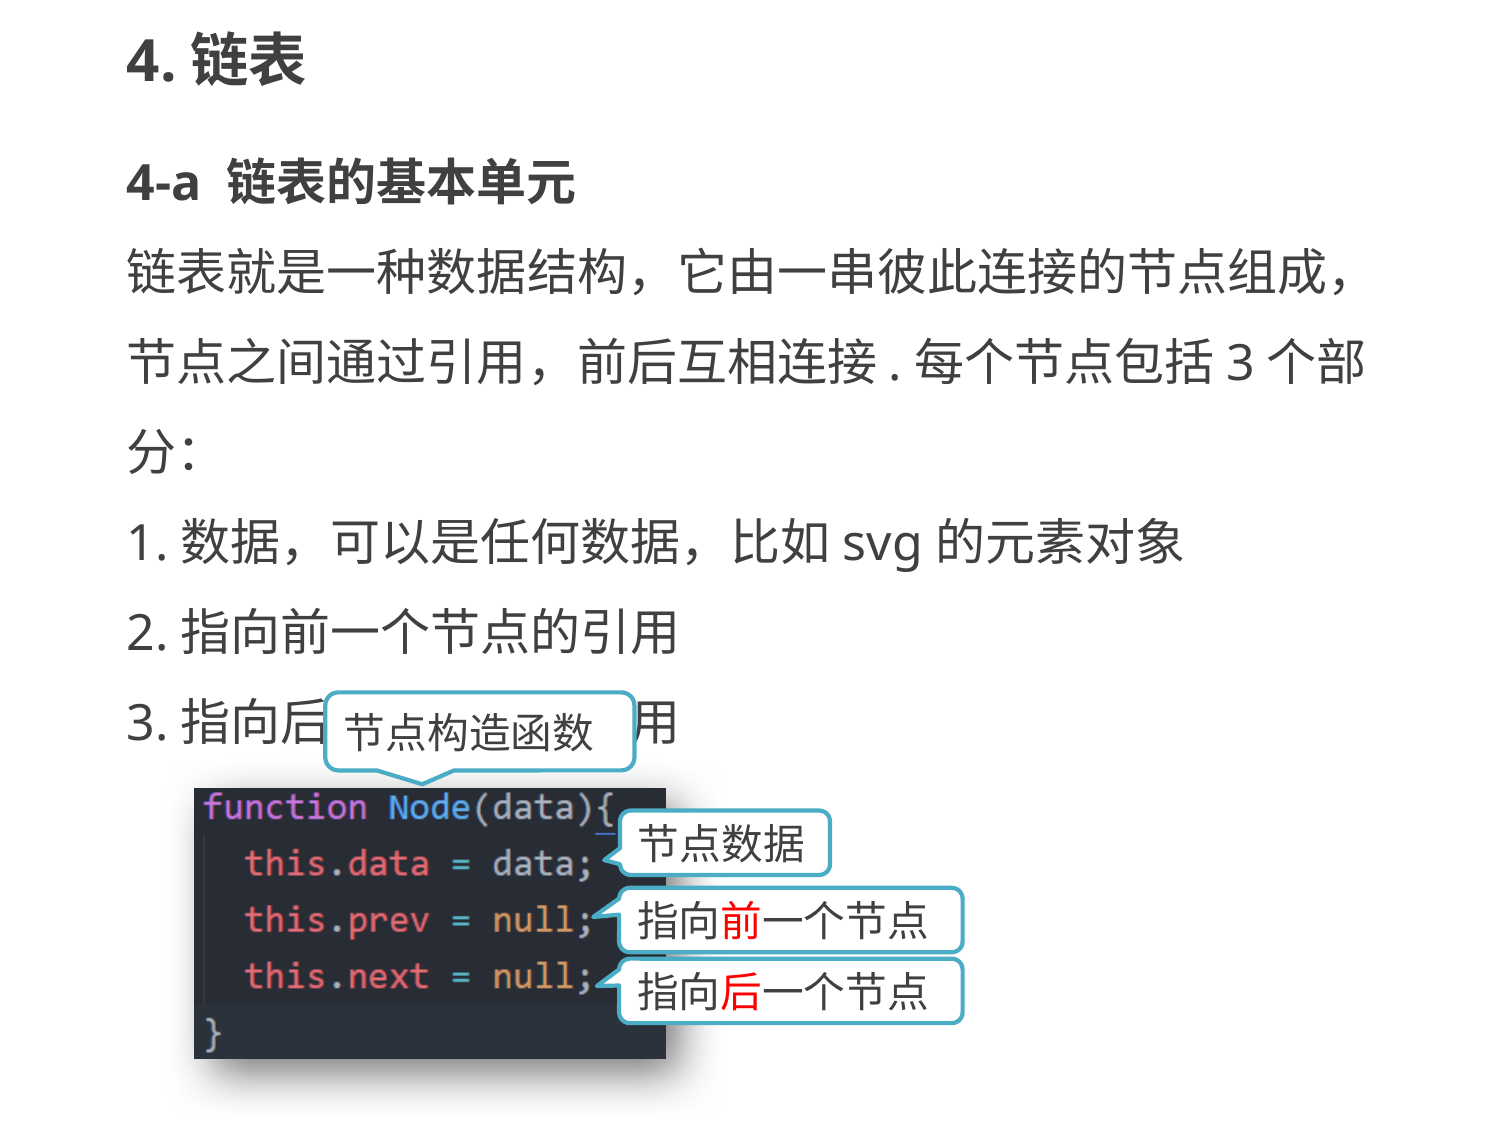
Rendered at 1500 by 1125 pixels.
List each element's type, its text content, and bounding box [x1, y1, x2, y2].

text_box 4.链表 [112, 16, 1388, 101]
picture [194, 787, 666, 1059]
text_box 节点构造函数 [323, 690, 637, 786]
text_box 指向前一个节点 [671, 885, 965, 955]
text_box 4-a 链表的基本单元 链表就是一种数据结构，它由一串彼此连接的节点组成，节点之间通过引用，前后互相连接.每个节点包括3个部分： 1.数据，可以是任何数据，比如svg的元素对象 2.指向前一个节点的引用 3.指向后一个节点的引用 [112, 112, 1388, 758]
text_box 指向后一个节点 [671, 956, 965, 1026]
text_box 节点数据 [671, 808, 833, 878]
